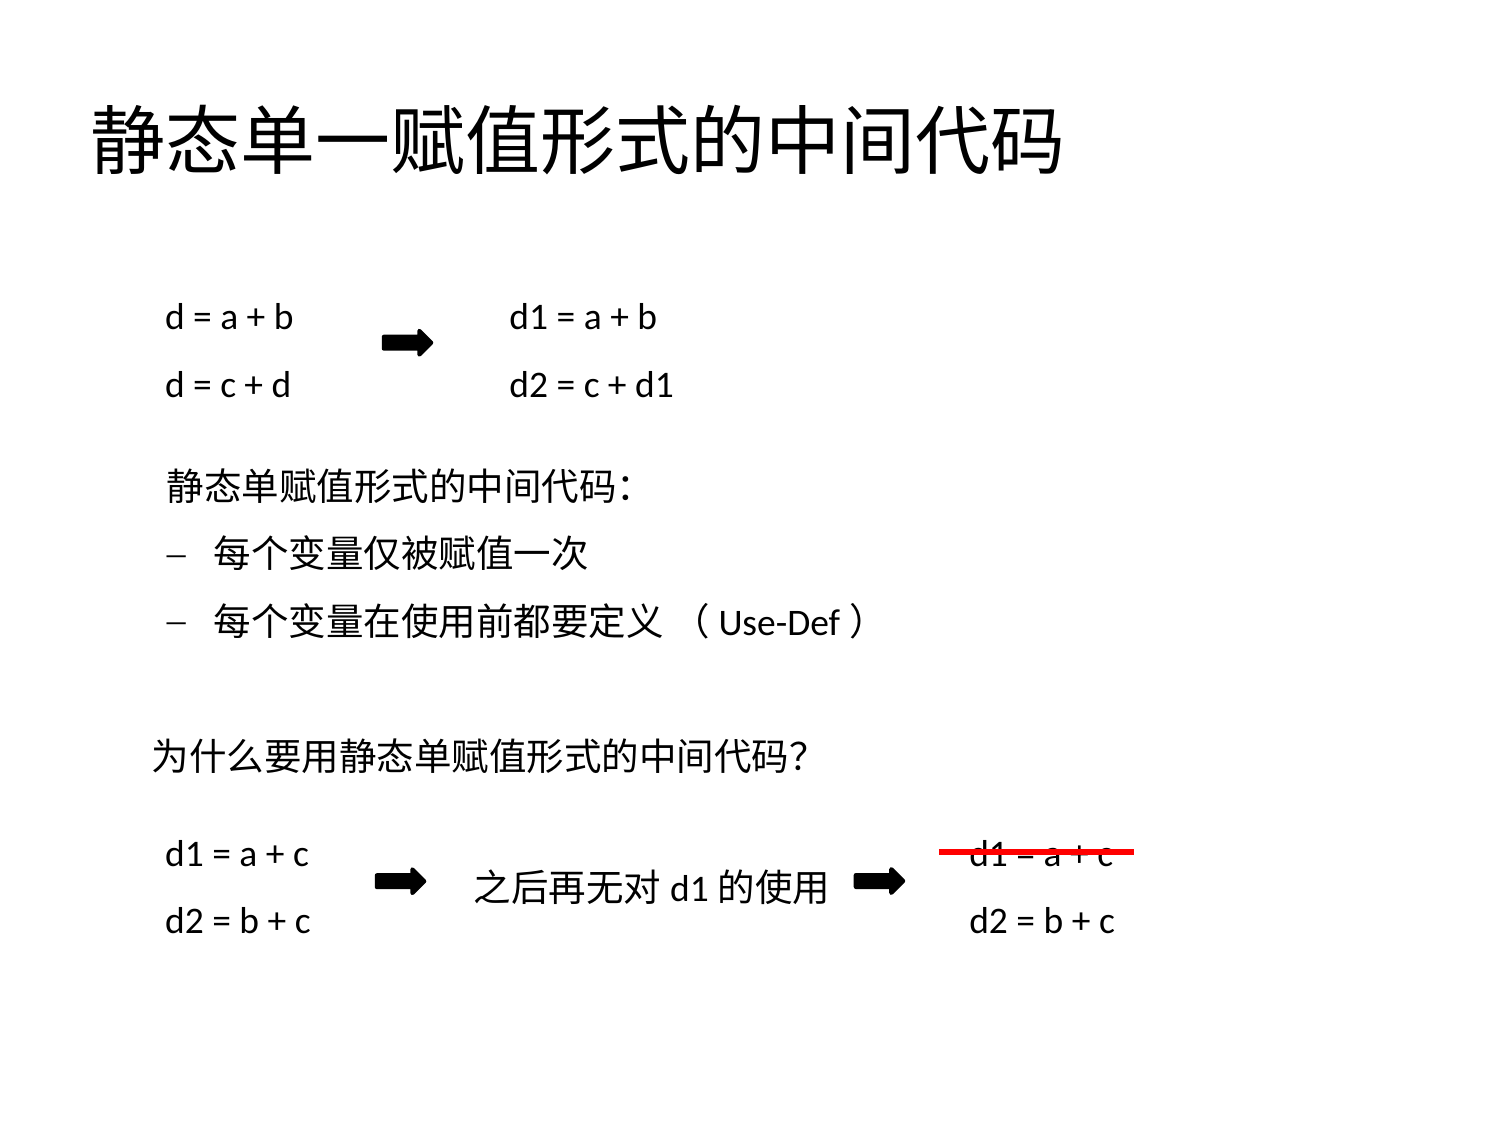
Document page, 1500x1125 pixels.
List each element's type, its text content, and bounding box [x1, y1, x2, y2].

text_box d1 = a + b d2 = c + d1 [419, 262, 777, 432]
list d = a + b d = c + d [75, 262, 364, 424]
text_box 之后再无对d1的使用 [383, 833, 879, 929]
title 静态单一赋值形式的中间代码 [75, 45, 1425, 233]
text_box [853, 873, 879, 890]
text_box 静态单赋值形式的中间代码： 每个变量仅被赋值一次 每个变量在使用前都要定义 （Use-Def） 为什么要用静态单赋值形式的中间代码？ [76, 432, 1337, 789]
text_box d1 = a + c d2 = b + c [879, 798, 1217, 1125]
text_box [374, 873, 383, 890]
text_box d1 = a + c d2 = b + c [74, 798, 413, 964]
text_box [381, 328, 434, 357]
